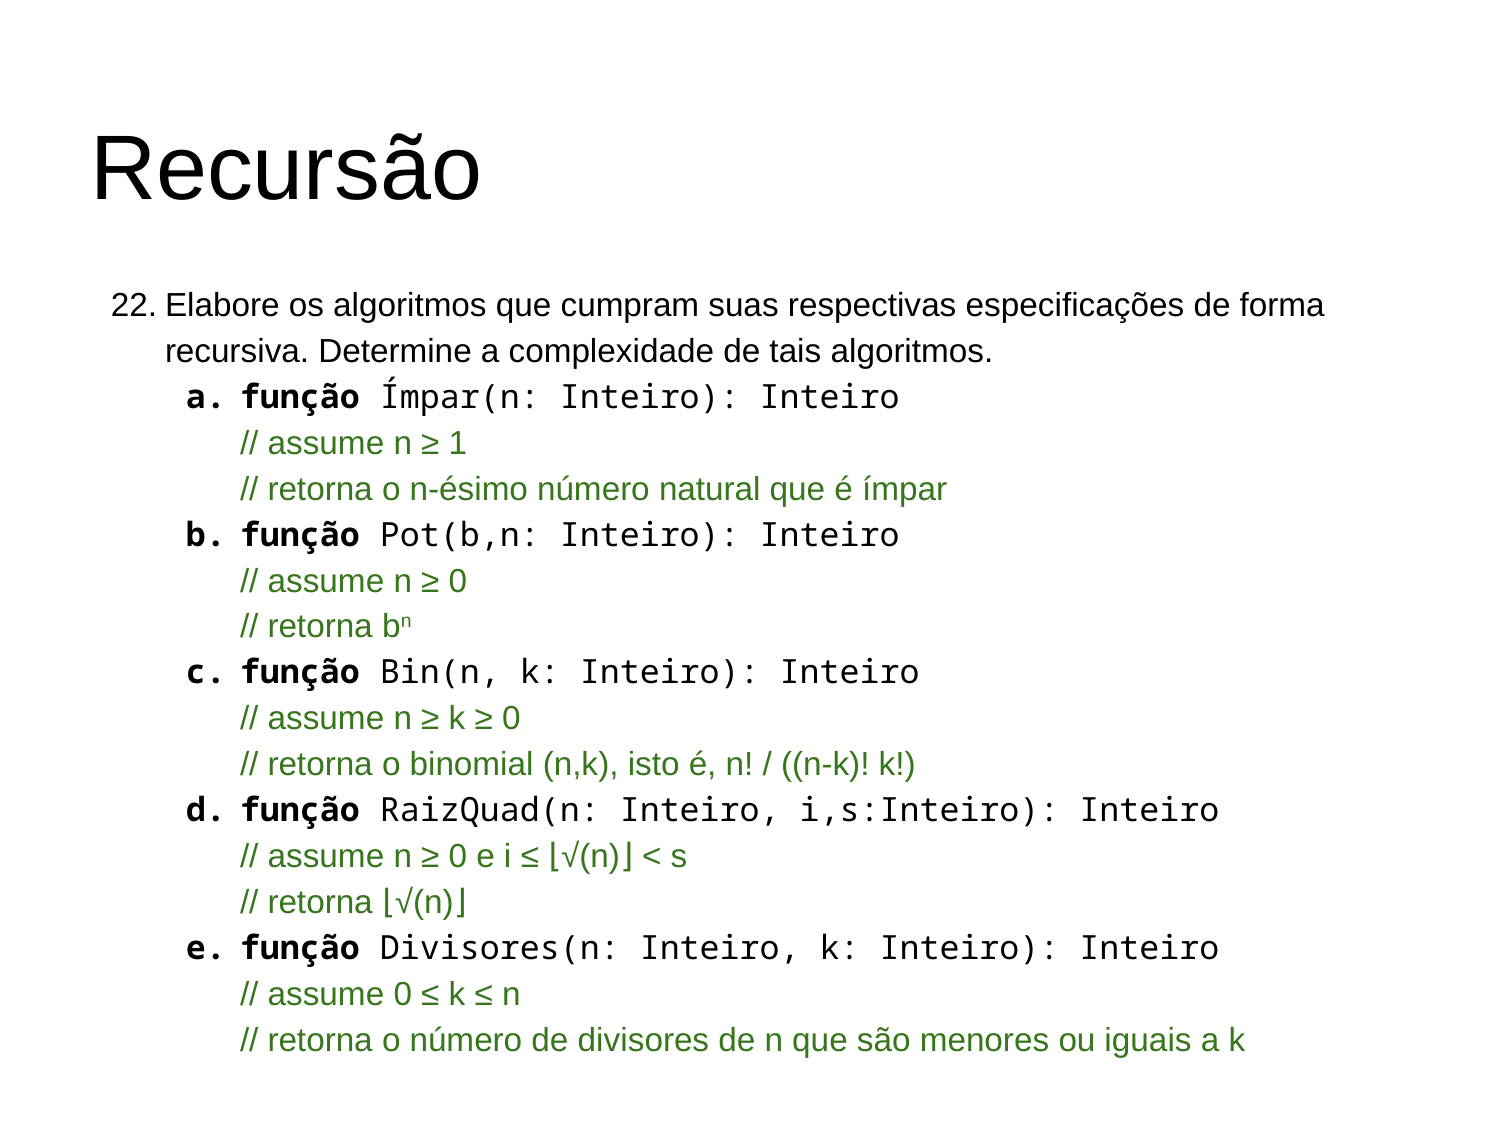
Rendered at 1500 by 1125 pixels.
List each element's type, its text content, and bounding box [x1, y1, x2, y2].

title Recursão [75, 45, 1425, 233]
list Elabore os algoritmos que cumpram suas respectivas especificações de forma recursiva. Determine a complexidade de tais algoritmos. função Ímpar(n: Inteiro): Inteiro // assume n ≥ 1 // retorna o n-ésimo número natural que é ímpar função Pot(b,n: Inteiro): Inteiro // assume n ≥ 0 // retorna bn função Bin(n, k: Inteiro): Inteiro // assume n ≥ k ≥ 0 // retorna o binomial (n,k), isto é, n! / ((n-k)! k!) função RaizQuad(n: Inteiro, i,s:Inteiro): Inteiro // assume n ≥ 0 e i ≤ ⌊√(n)⌋ < s // retorna ⌊√(n)⌋ função Divisores(n: Inteiro, k: Inteiro): Inteiro // assume 0 ≤ k ≤ n // retorna o número de divisores de n que são menores ou iguais a k [75, 262, 1425, 1078]
